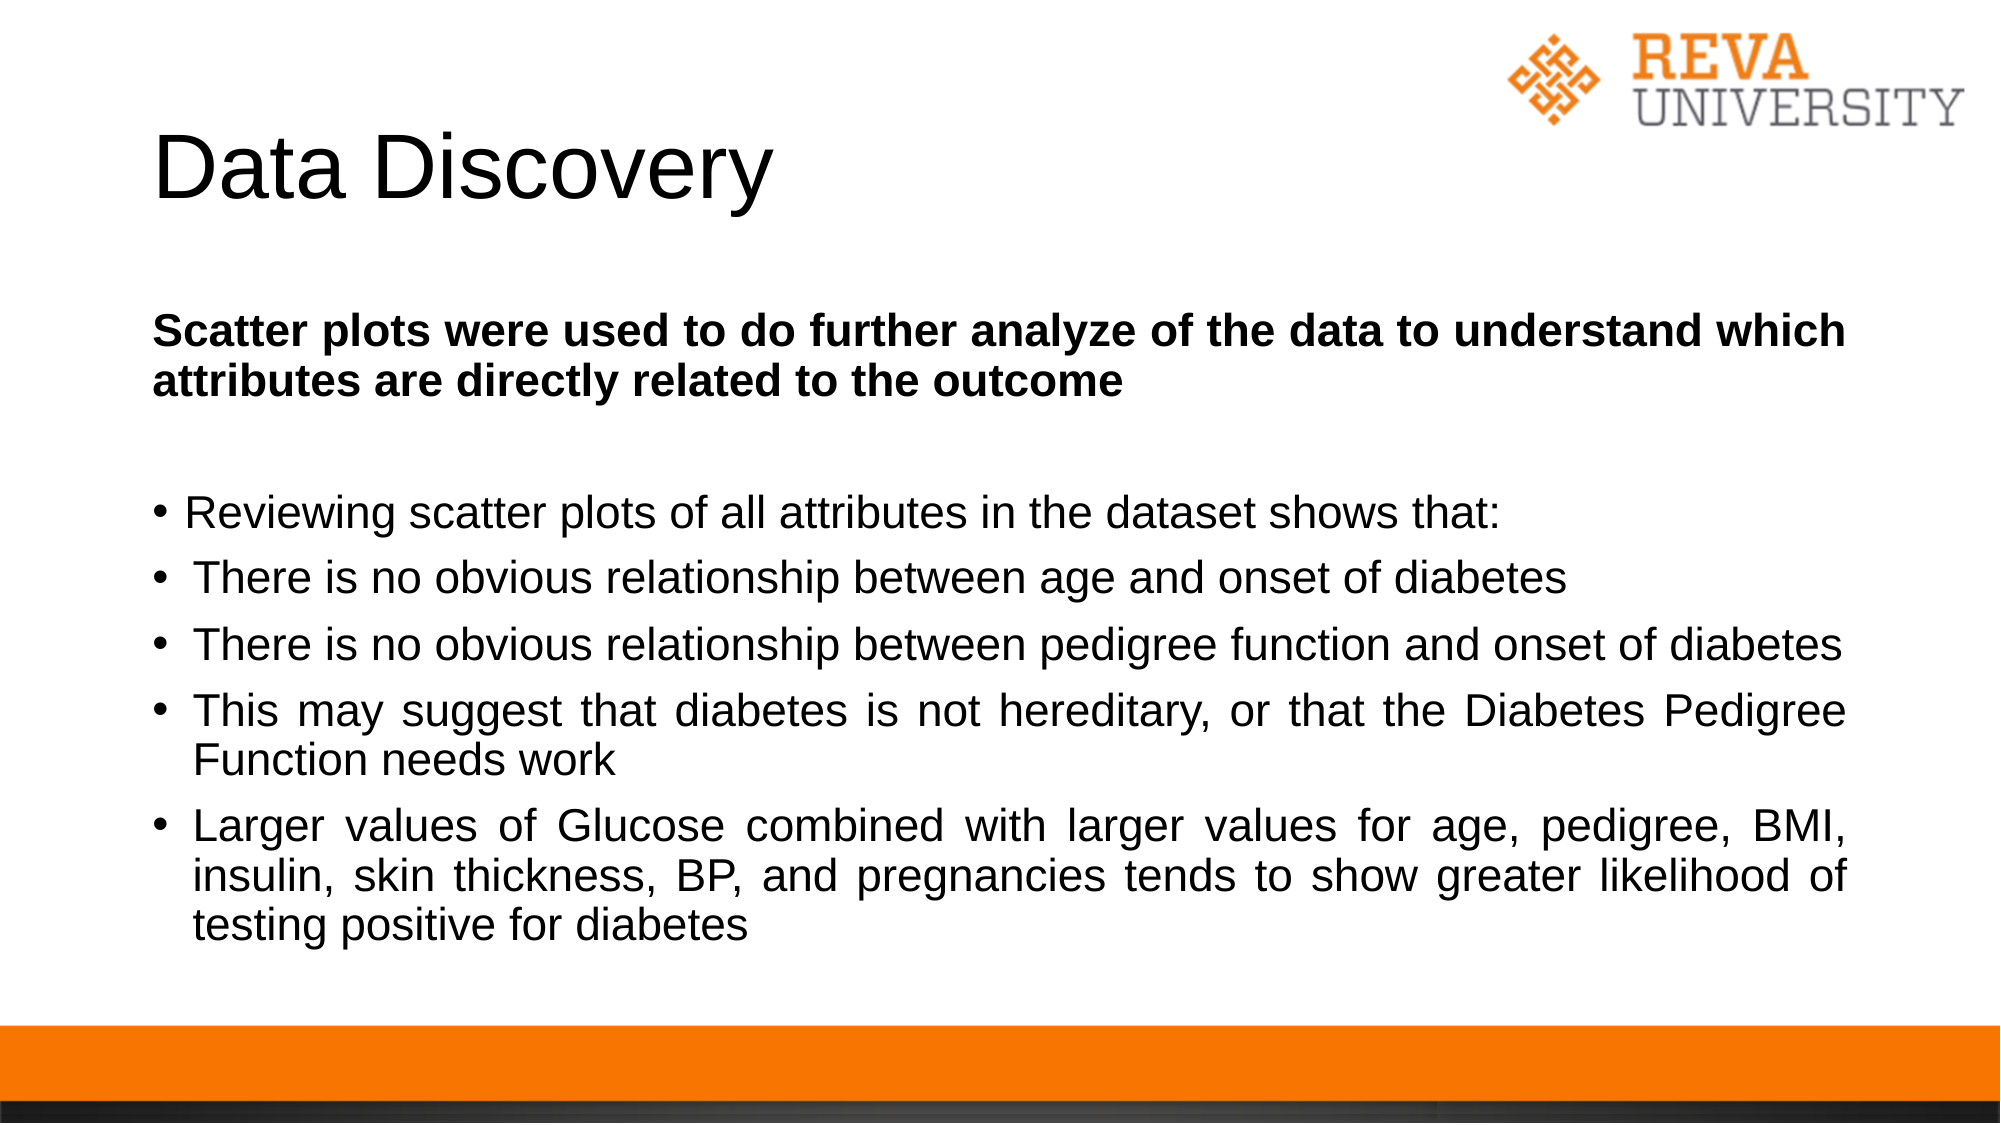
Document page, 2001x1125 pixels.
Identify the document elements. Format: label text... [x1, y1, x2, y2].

picture [0, 1013, 2000, 1123]
title Data Discovery [137, 59, 1863, 278]
picture [1507, 15, 1988, 144]
list Scatter plots were used to do further analyze of the data to understand which attributes are directly related to the outcome Reviewing scatter plots of all attributes in the dataset shows that: There is no obvious relationship between age and onset of diabetes There is no obvious relationship between pedigree function and onset of diabetes This may suggest that diabetes is not hereditary, or that the Diabetes Pedigree Function needs work Larger values of Glucose combined with larger values for age, pedigree, BMI, insulin, skin thickness, BP, and pregnancies tends to show greater likelihood of testing positive for diabetes [137, 299, 1863, 1014]
